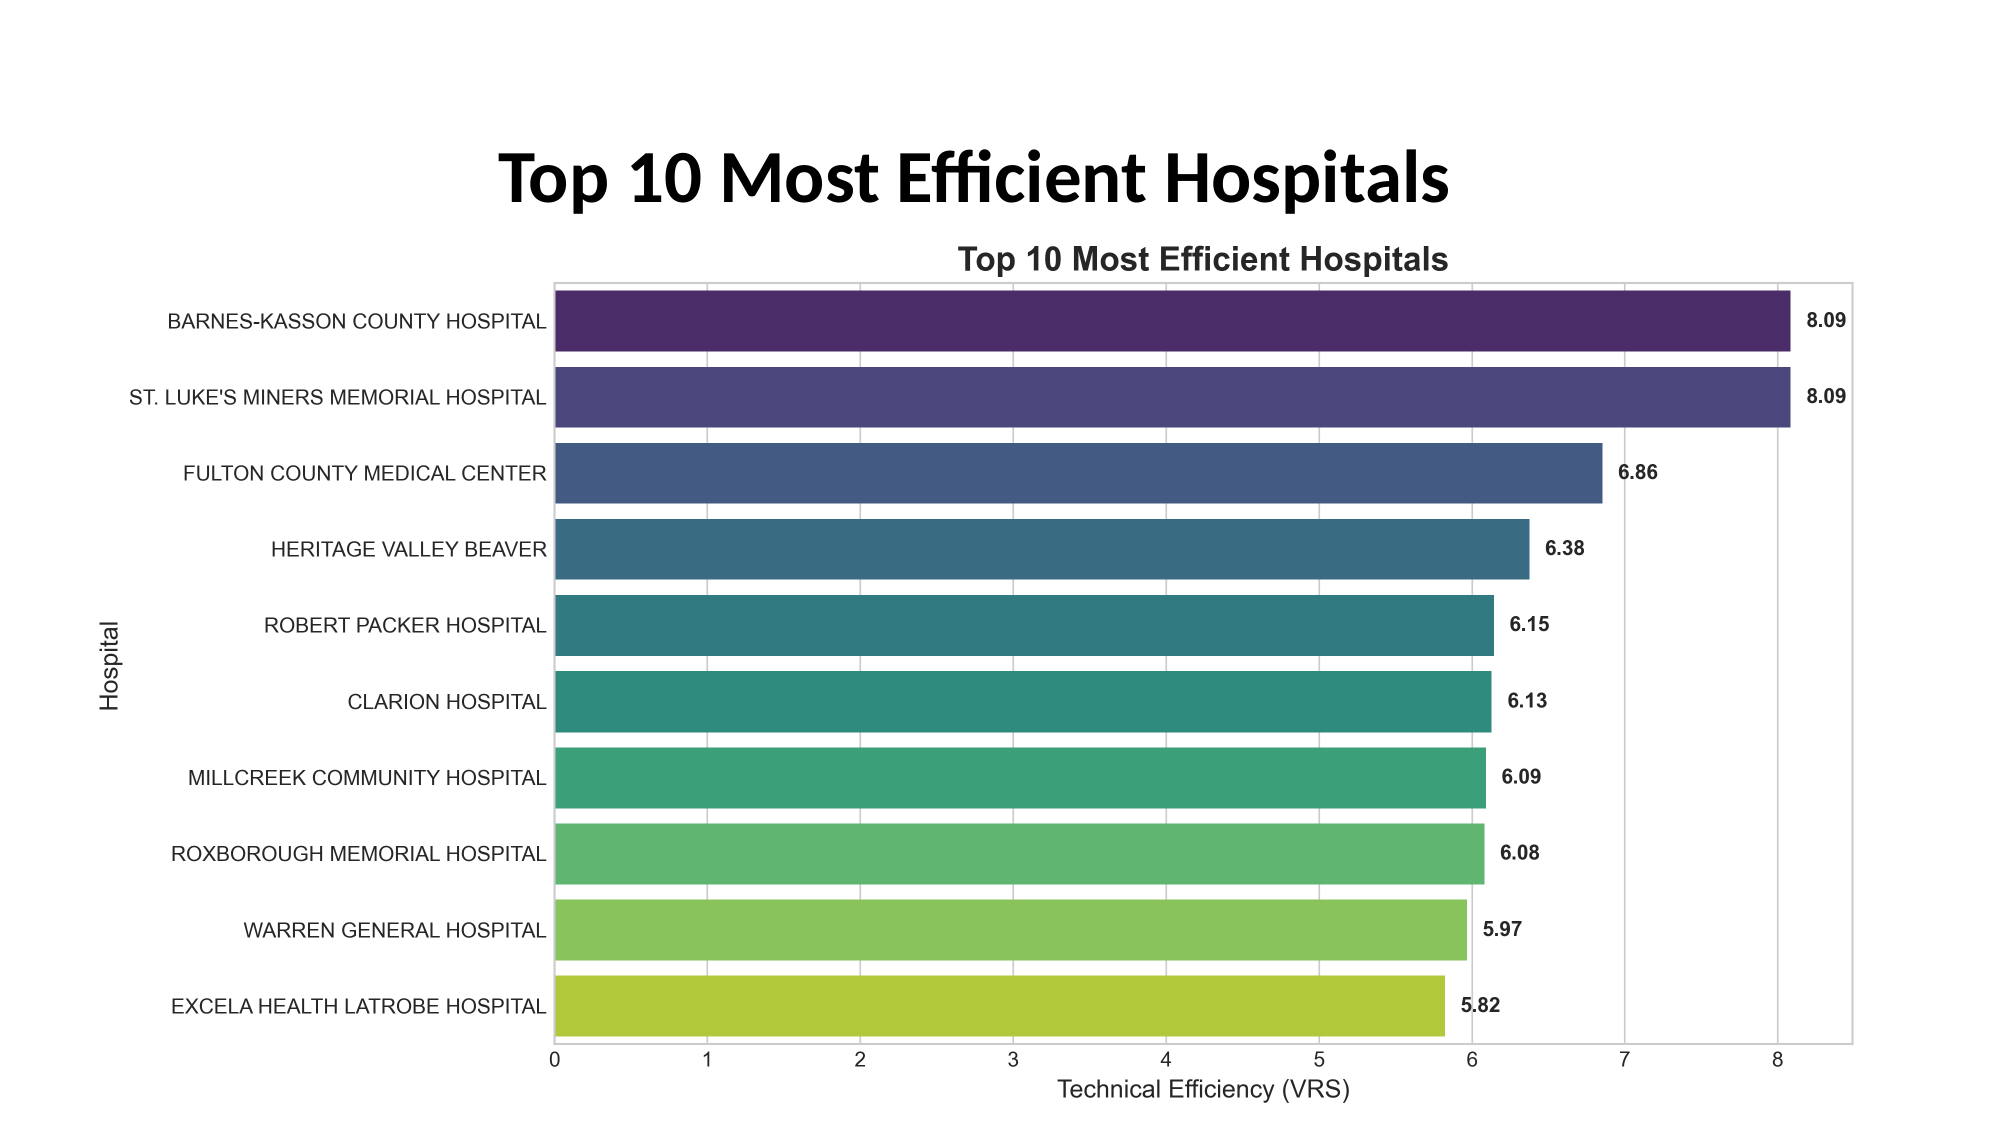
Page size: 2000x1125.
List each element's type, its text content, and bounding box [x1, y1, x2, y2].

text_box Top 10 Most Efficient Hospitals [483, 74, 1467, 223]
picture [74, 224, 1876, 1125]
